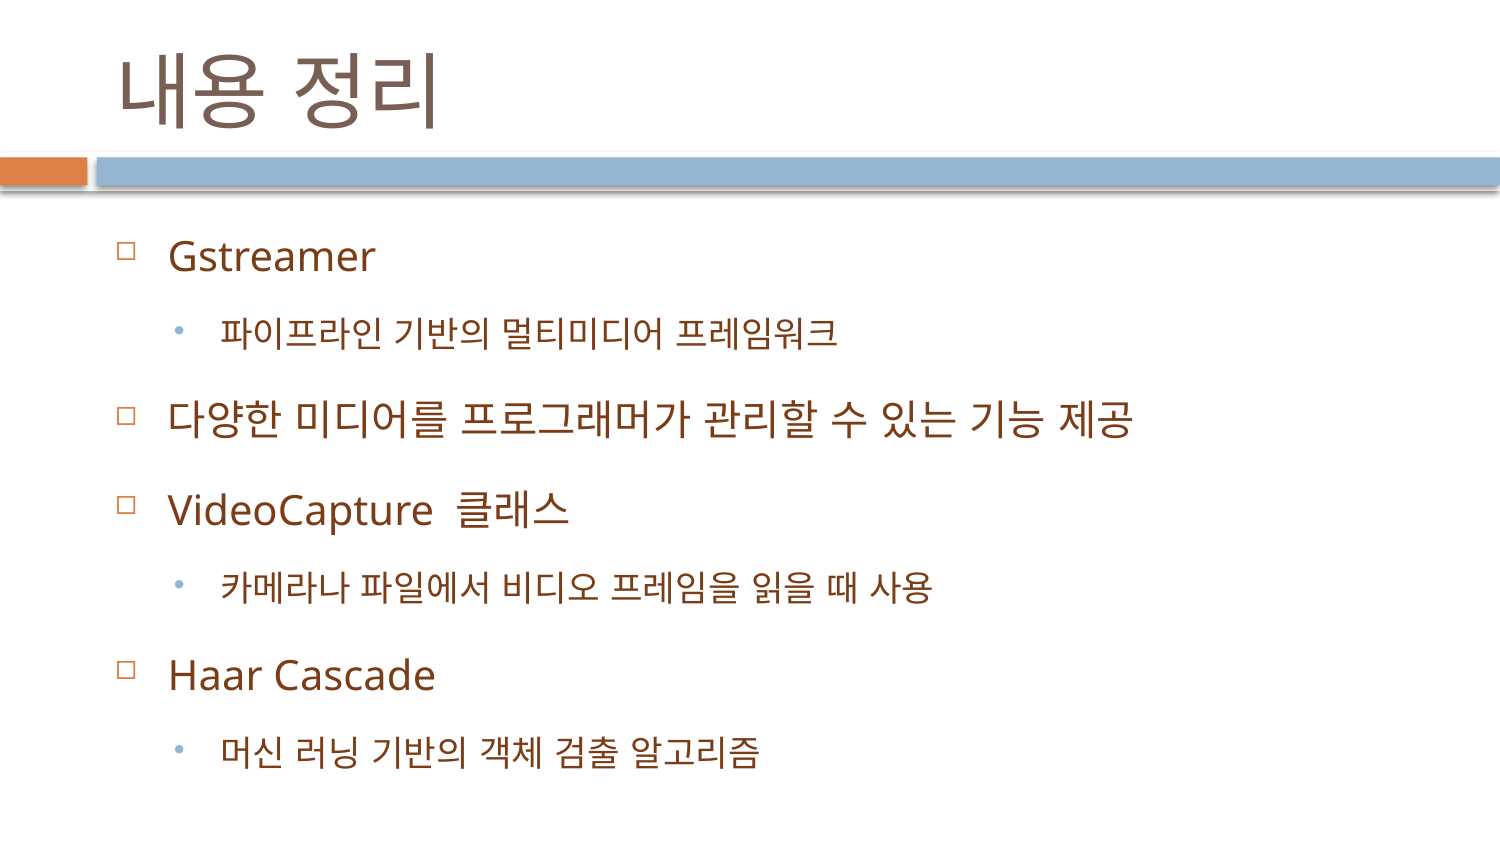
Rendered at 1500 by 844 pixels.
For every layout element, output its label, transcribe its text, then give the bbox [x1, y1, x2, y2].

title 내용 정리 [100, 28, 1438, 150]
list Gstreamer 파이프라인 기반의 멀티미디어 프레임워크 다양한 미디어를 프로그래머가 관리할 수 있는 기능 제공 VideoCapture 클래스 카메라나 파일에서 비디오 프레임을 읽을 때 사용 Haar Cascade 머신 러닝 기반의 객체 검출 알고리즘 [100, 196, 1500, 750]
